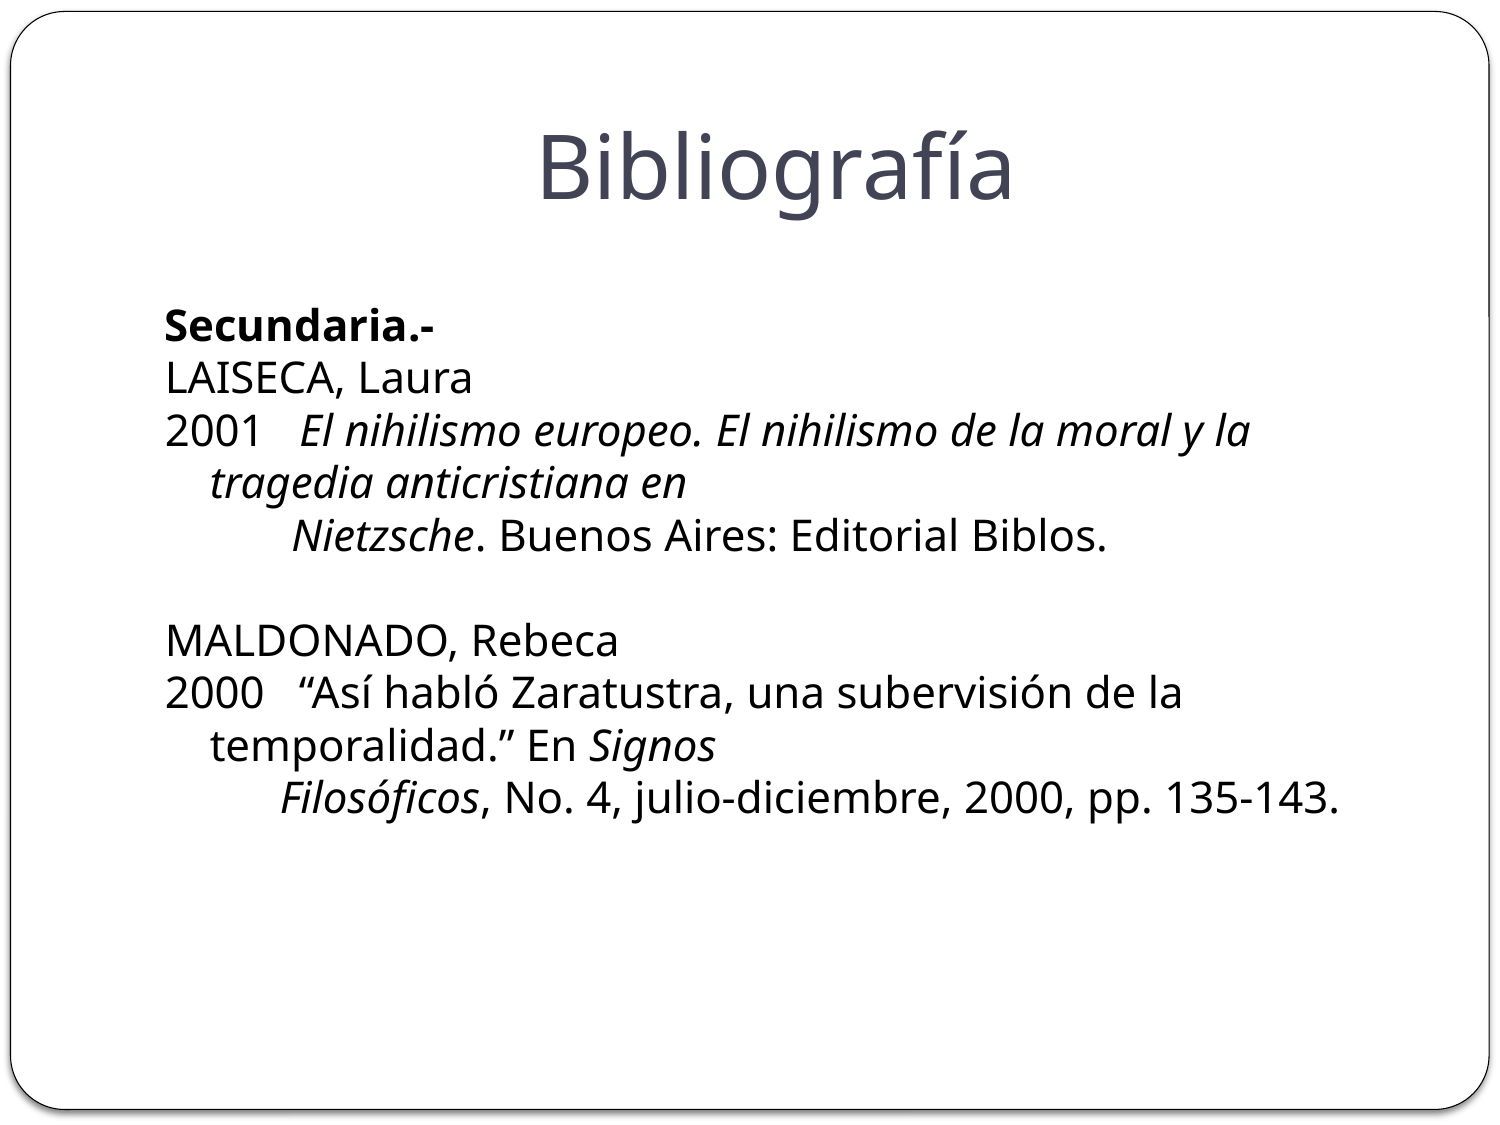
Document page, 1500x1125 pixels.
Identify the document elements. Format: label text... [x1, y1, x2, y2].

list Secundaria.- LAISECA, Laura 2001 El nihilismo europeo. El nihilismo de la moral y la tragedia anticristiana en Nietzsche. Buenos Aires: Editorial Biblos. MALDONADO, Rebeca 2000 “Así habló Zaratustra, una subervisión de la temporalidad.” En Signos Filosóficos, No. 4, julio-diciembre, 2000, pp. 135-143. [150, 237, 1425, 988]
title Bibliografía [150, 45, 1425, 233]
